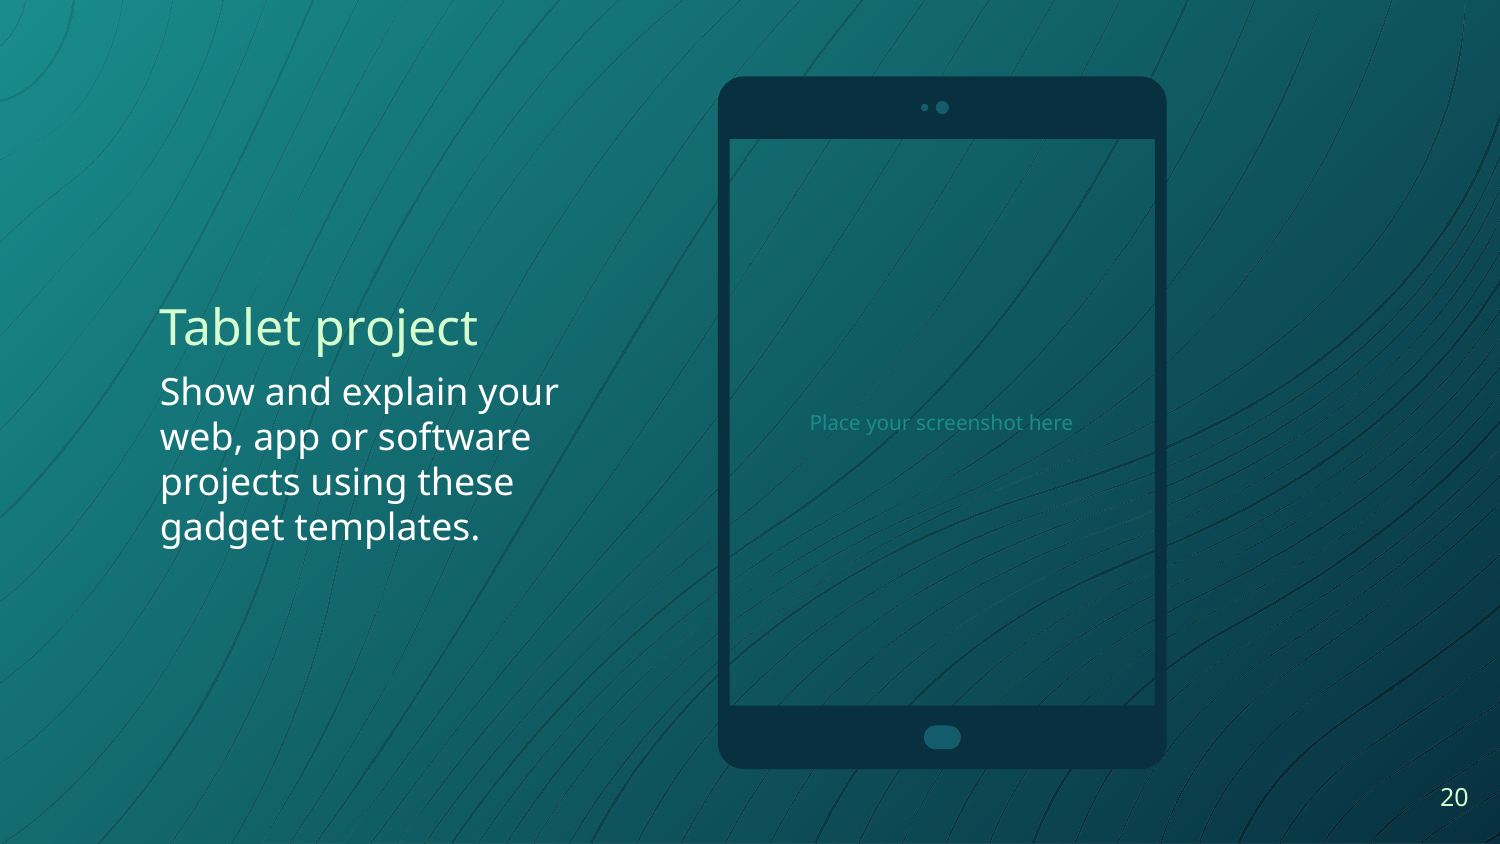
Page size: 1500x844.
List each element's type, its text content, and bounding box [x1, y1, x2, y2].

list Tablet project Show and explain your web, app or software projects using these gadget templates. [159, 61, 601, 783]
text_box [717, 76, 1167, 770]
slide_number 20 [1378, 766, 1469, 832]
